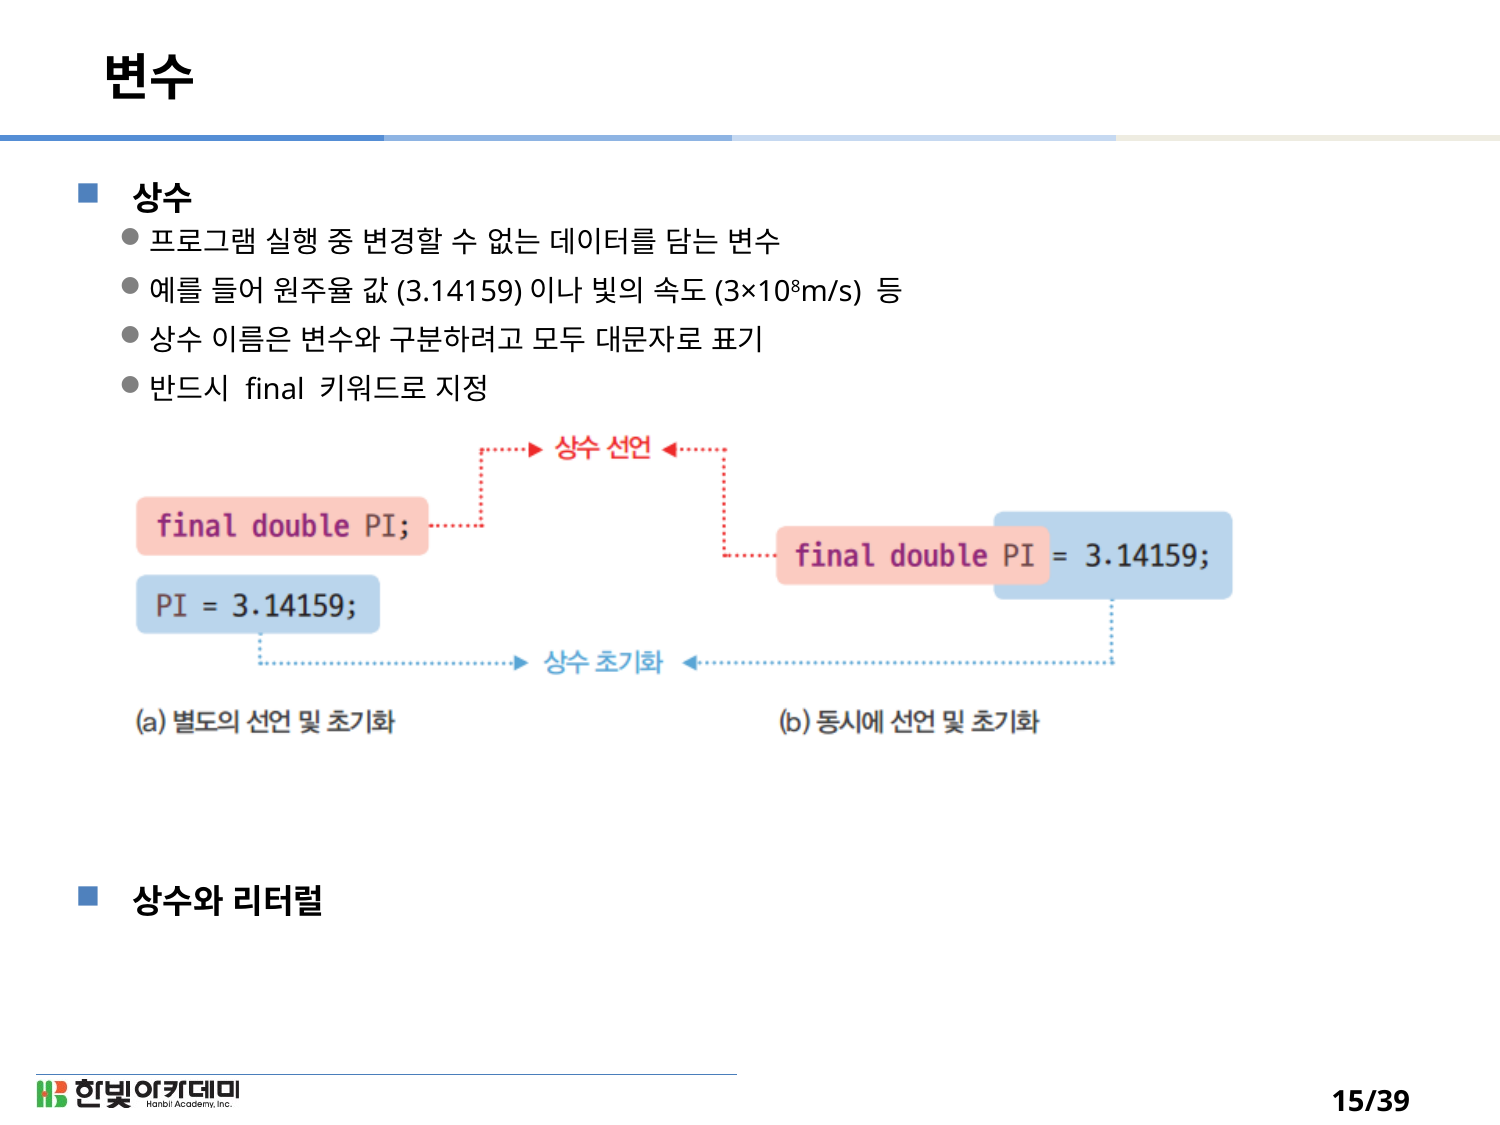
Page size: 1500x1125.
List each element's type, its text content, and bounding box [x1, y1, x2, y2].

title 변수 [88, 30, 1330, 121]
picture [36, 1079, 239, 1108]
list 상수 프로그램 실행 중 변경할 수 없는 데이터를 담는 변수 예를 들어 원주율 값(3.14159)이나 빛의 속도(3×108m/s) 등 상수 이름은 변수와 구분하려고 모두 대문자로 표기 반드시 final 키워드로 지정 상수와 리터럴 [60, 149, 1408, 1037]
picture [130, 426, 1239, 745]
